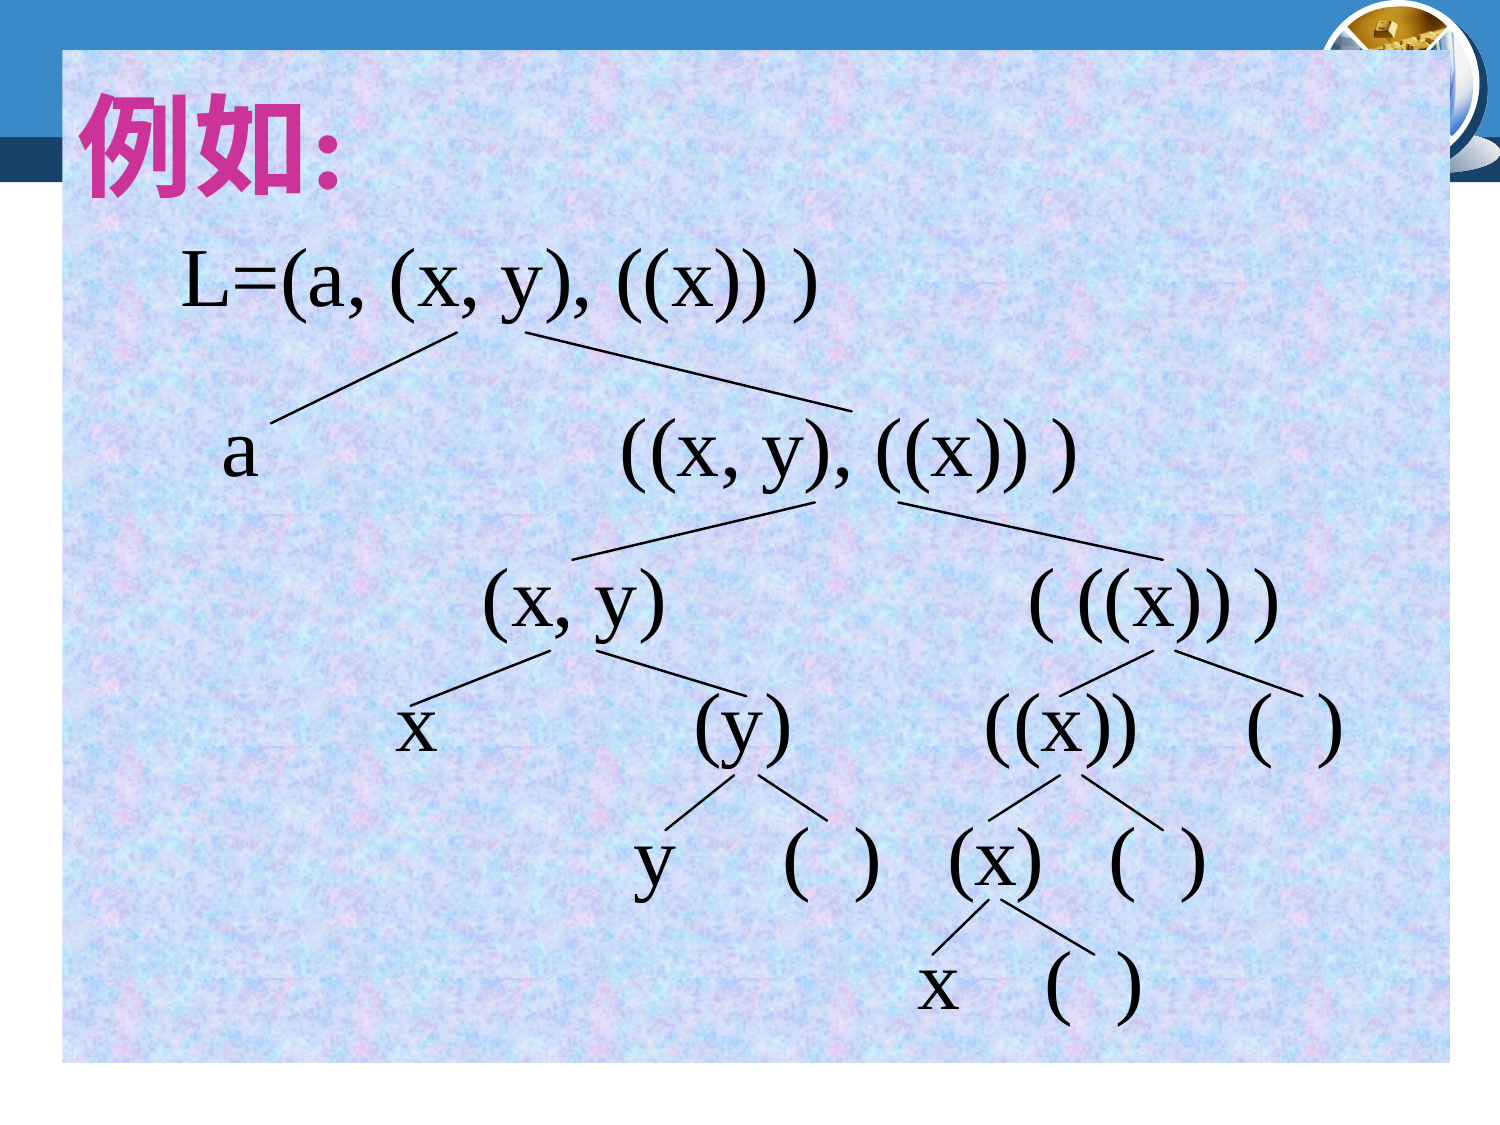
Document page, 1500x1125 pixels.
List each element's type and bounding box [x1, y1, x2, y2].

picture [1330, 30, 1363, 49]
picture [1347, 6, 1448, 49]
picture [1431, 29, 1474, 137]
text_box [62, 49, 1451, 1063]
